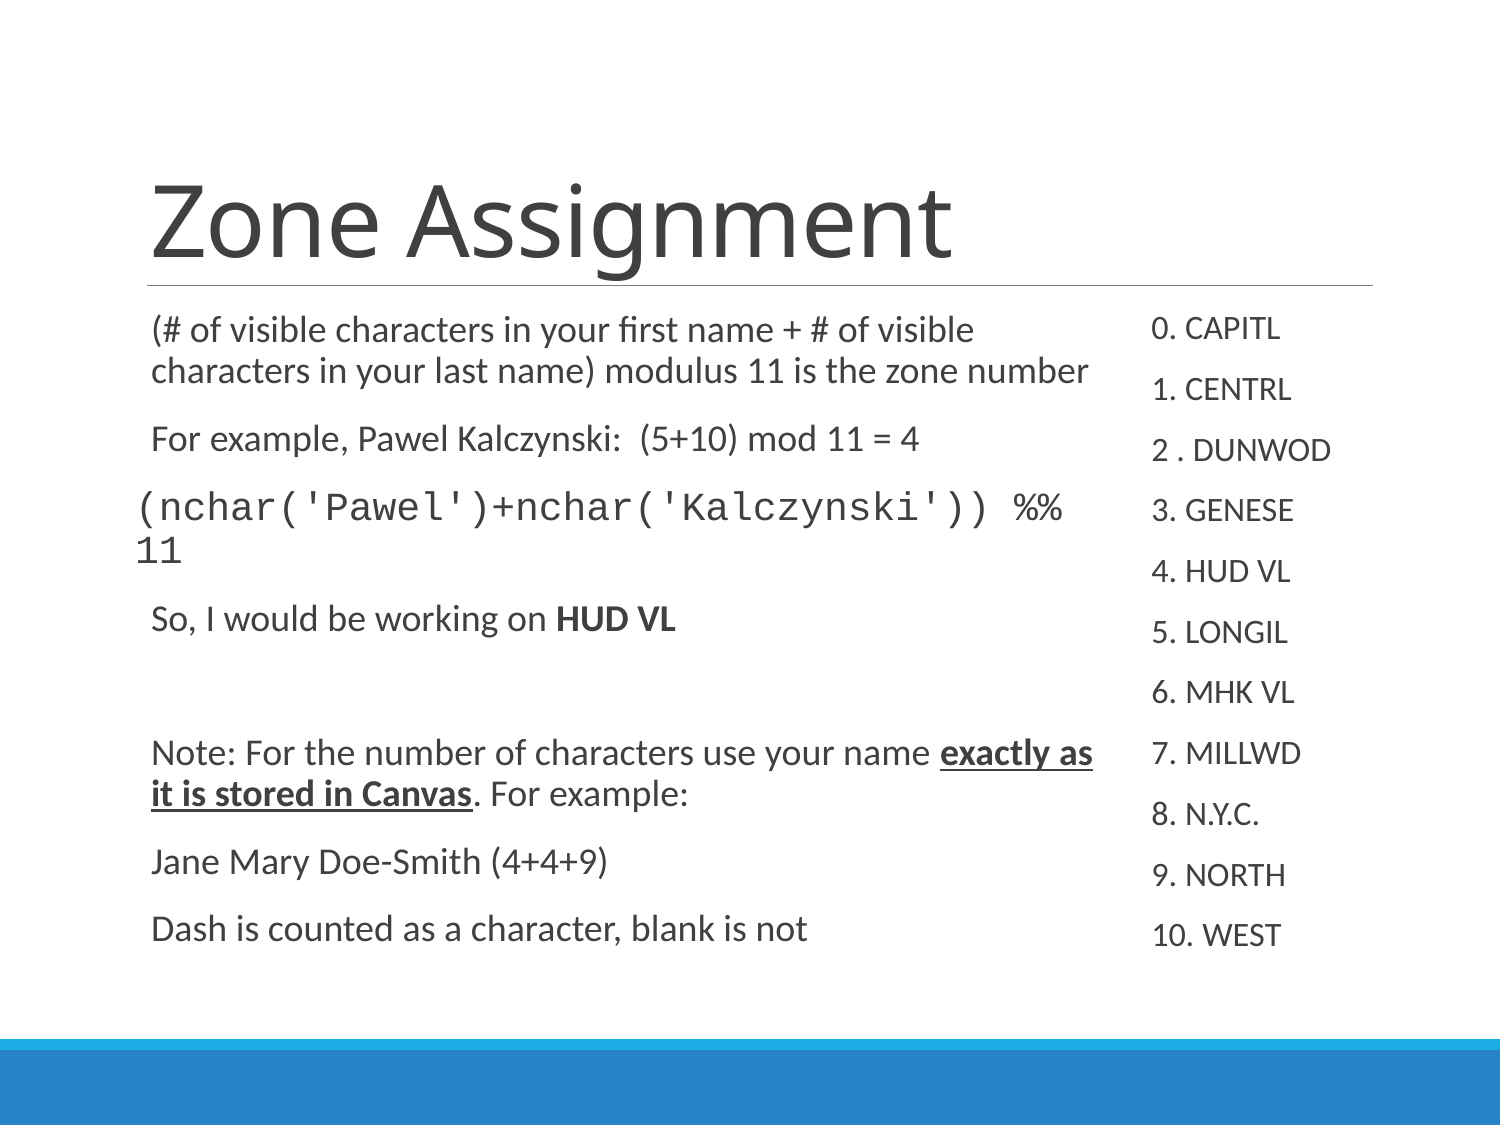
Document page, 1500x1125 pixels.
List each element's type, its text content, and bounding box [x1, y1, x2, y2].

list 0. CAPITL 1. CENTRL 2 . DUNWOD 3. GENESE 4. HUD VL 5. LONGIL 6. MHK VL 7. MILLWD 8. N.Y.C. 9. NORTH 10. WEST [1136, 302, 1373, 963]
list (# of visible characters in your first name + # of visible characters in your last name) modulus 11 is the zone number For example, Pawel Kalczynski: (5+10) mod 11 = 4 (nchar('Pawel')+nchar('Kalczynski')) %% 11 So, I would be working on HUD VL Note: For the number of characters use your name exactly as it is stored in Canvas. For example: Jane Mary Doe-Smith (4+4+9) Dash is counted as a character, blank is not [135, 302, 1108, 963]
title Zone Assignment [135, 47, 1373, 285]
